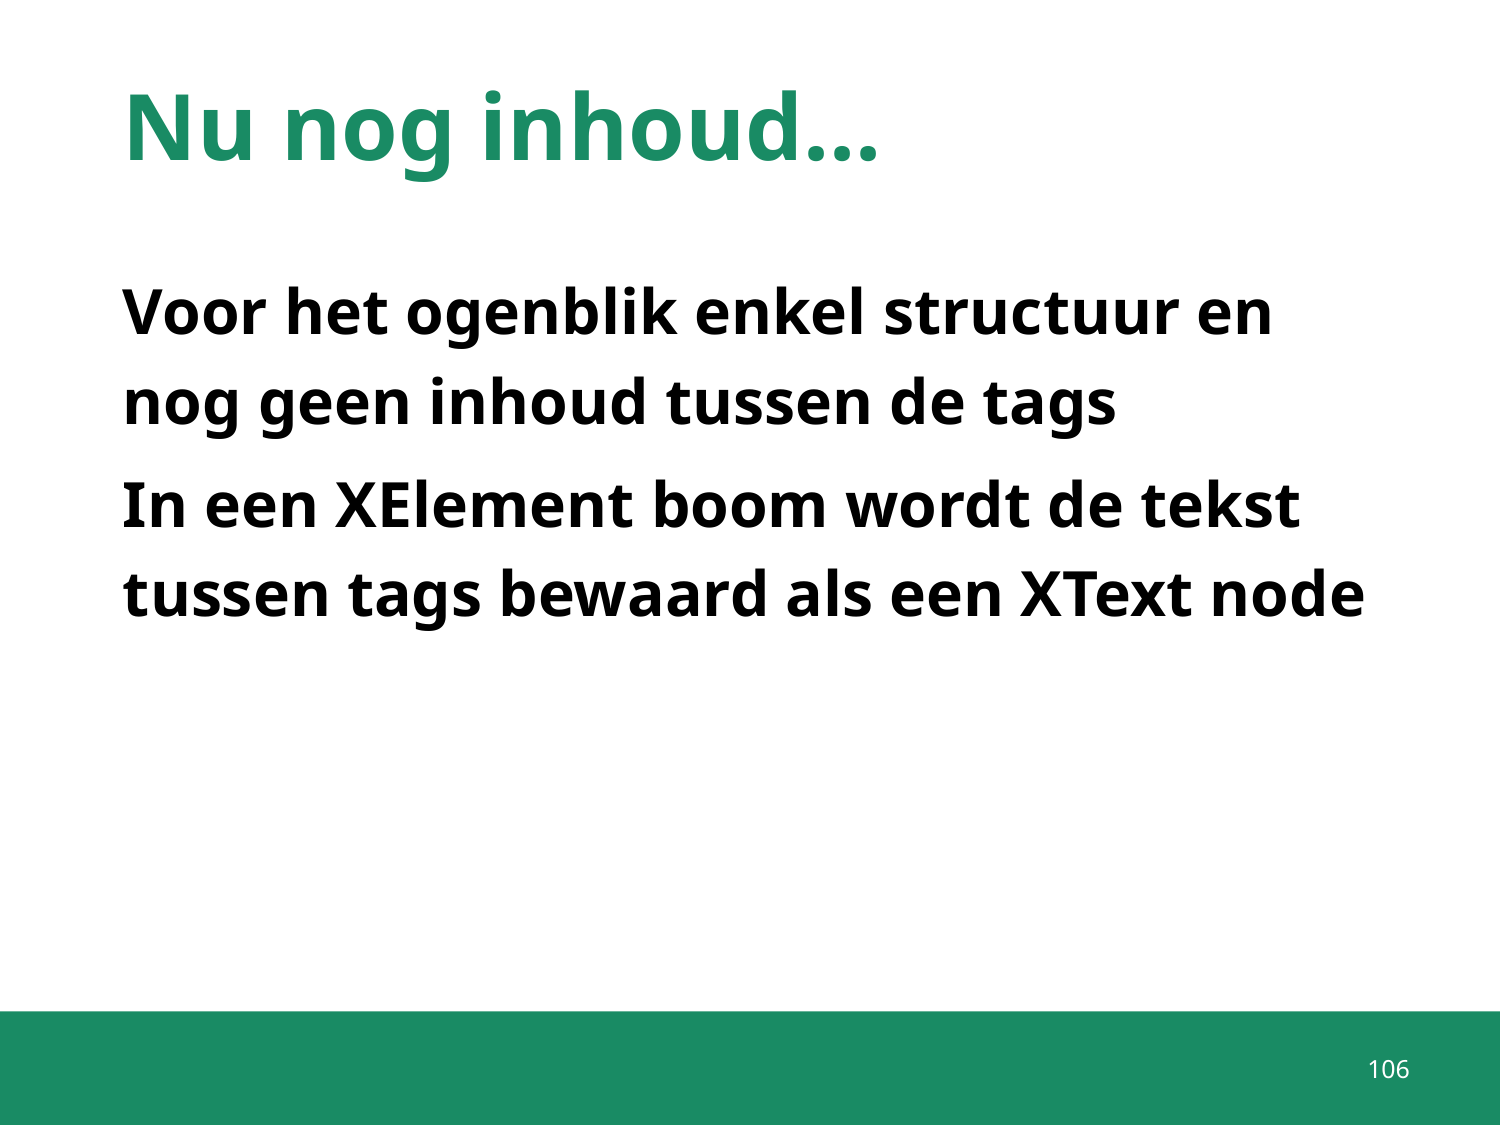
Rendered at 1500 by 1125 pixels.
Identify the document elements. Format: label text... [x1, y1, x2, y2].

slide_number 106 [1338, 1040, 1425, 1101]
list Voor het ogenblik enkel structuur en nog geen inhoud tussen de tags In een XElement boom wordt de tekst tussen tags bewaard als een XText node [107, 249, 1425, 993]
title Nu nog inhoud... [107, 30, 1425, 218]
